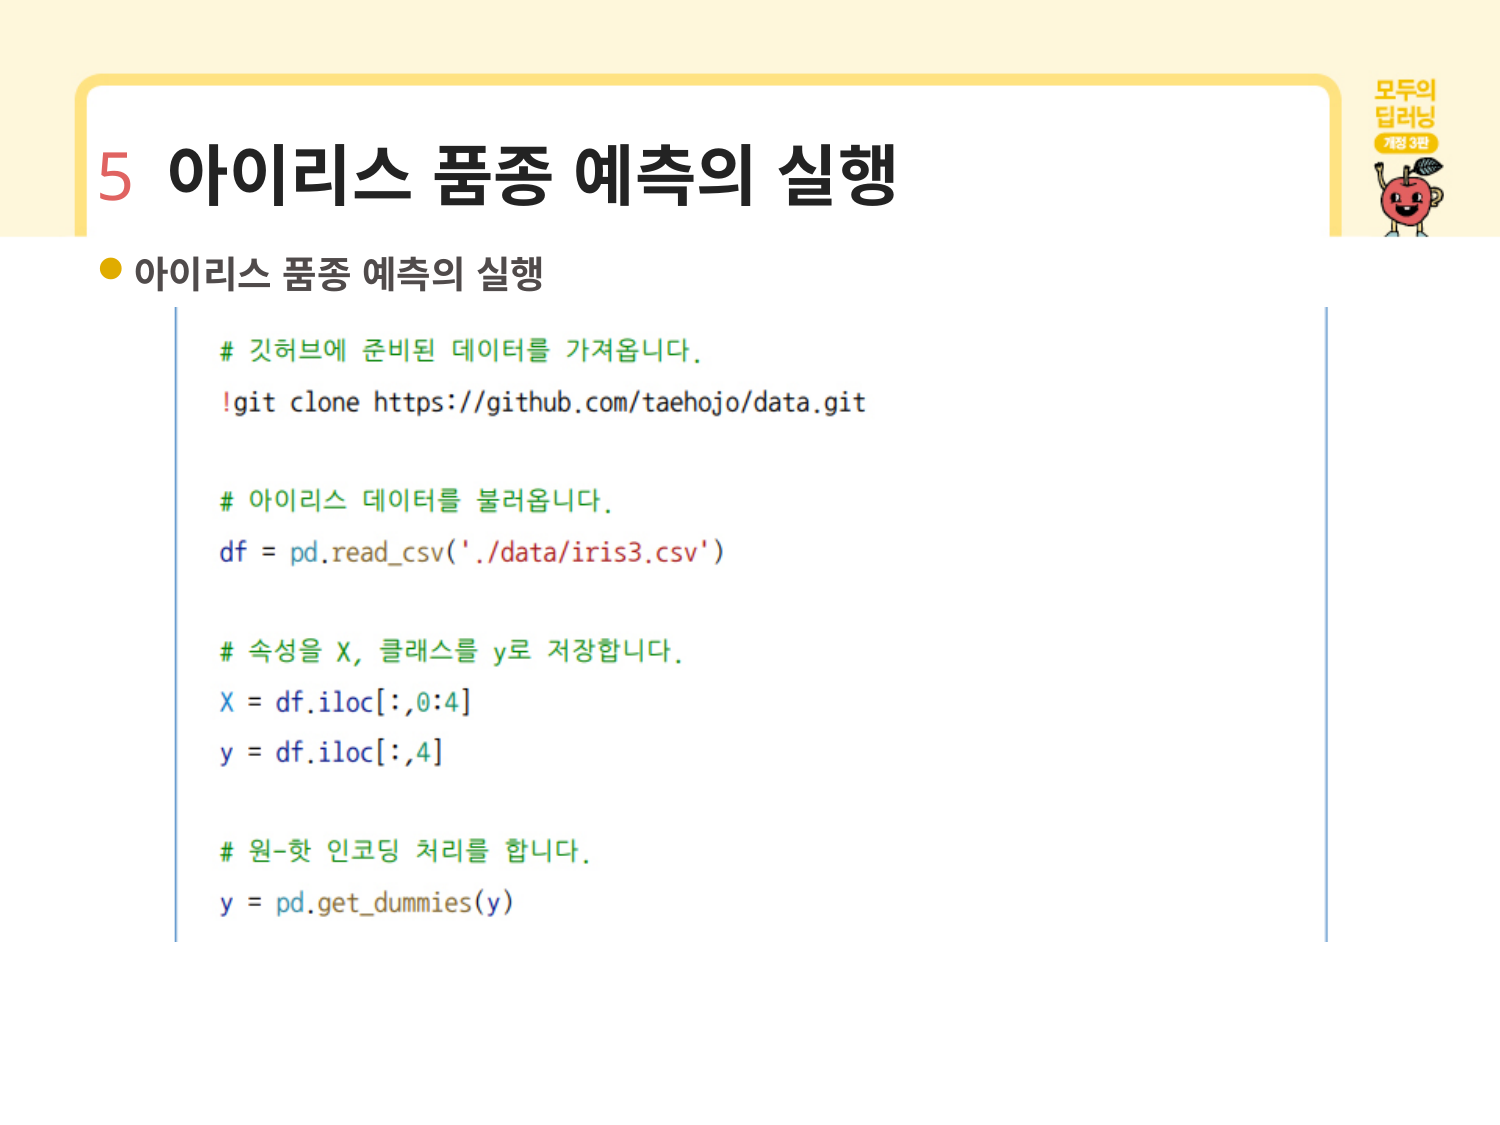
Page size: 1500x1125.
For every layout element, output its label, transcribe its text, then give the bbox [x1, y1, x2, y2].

picture [0, 0, 1500, 1125]
list 아이리스 품종 예측의 실행 [81, 239, 1412, 1054]
title 5 아이리스 품종 예측의 실행 [81, 90, 1412, 222]
